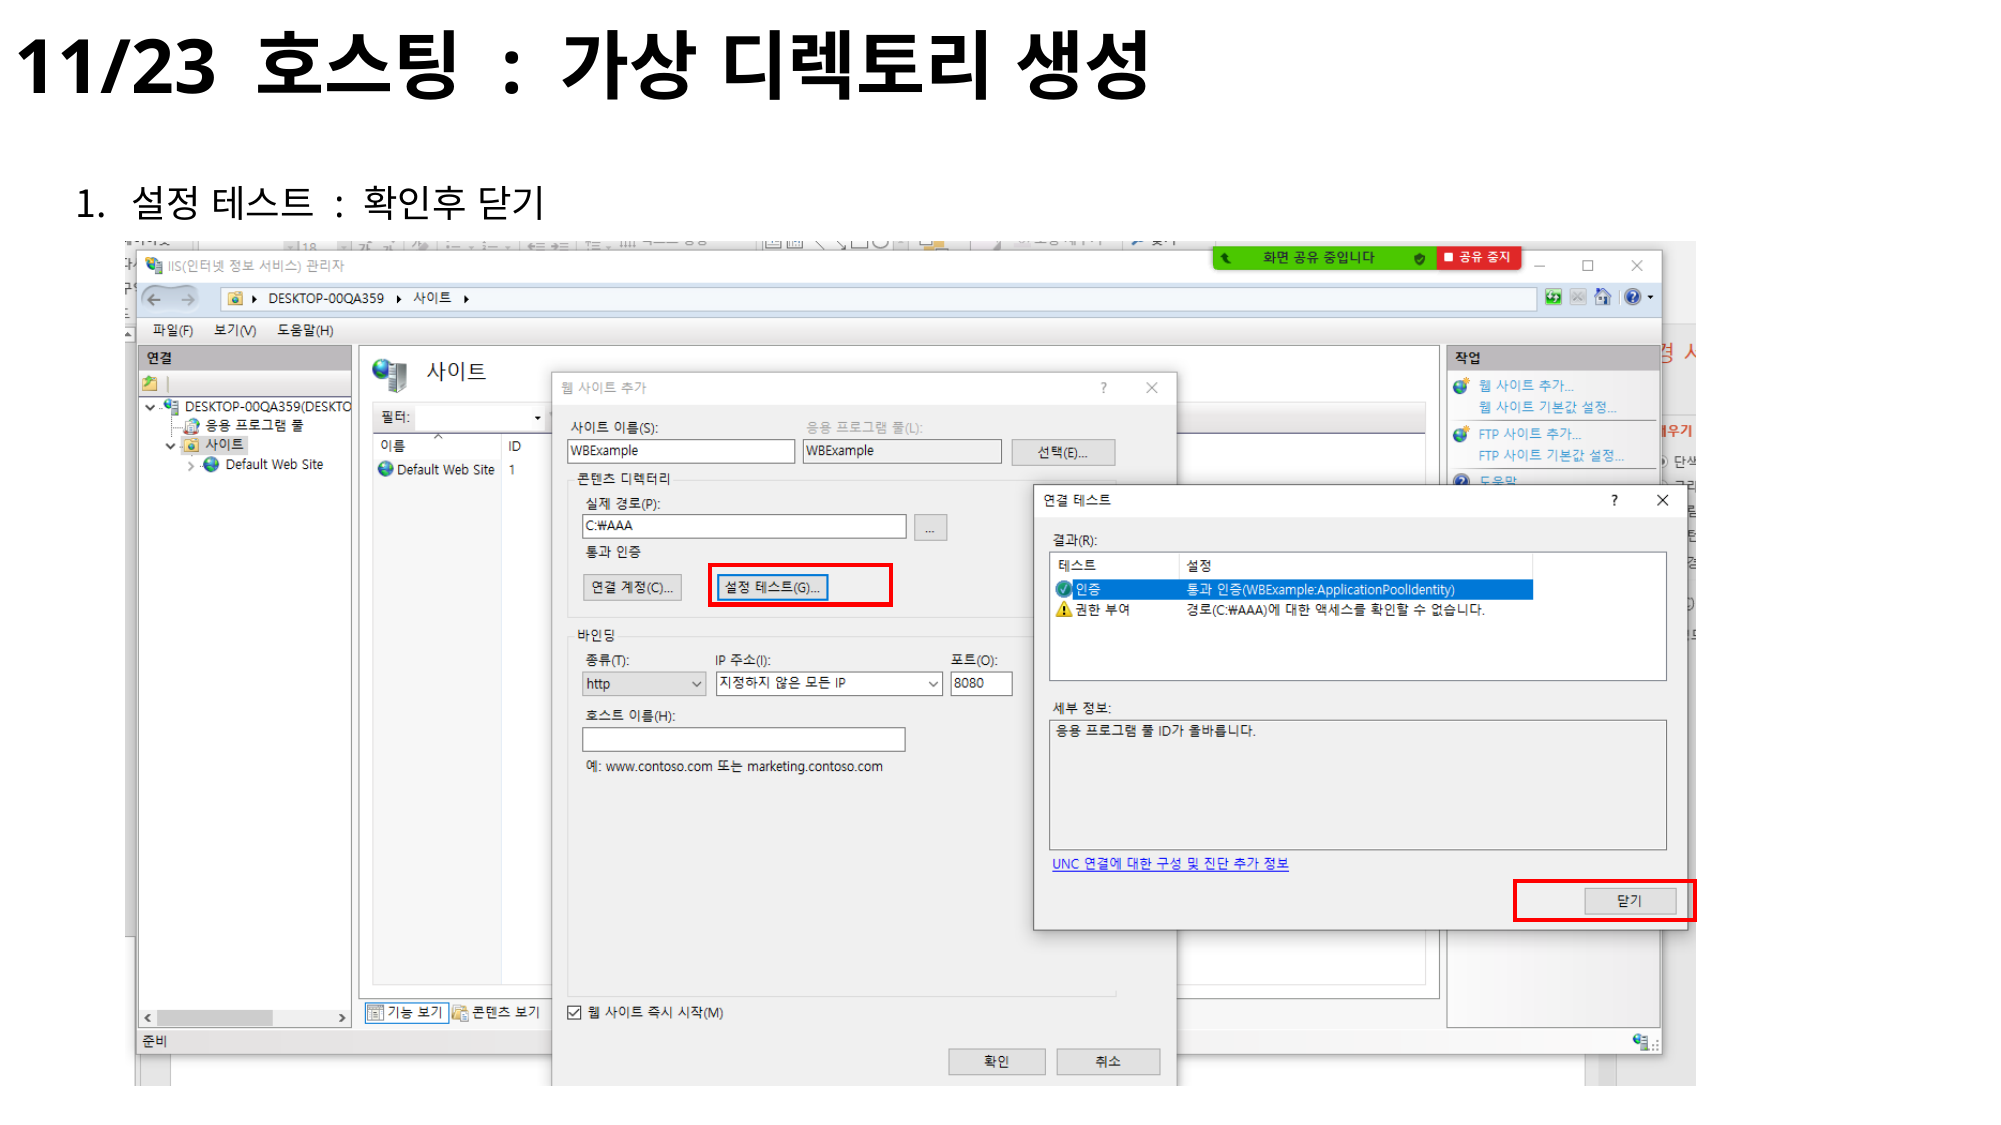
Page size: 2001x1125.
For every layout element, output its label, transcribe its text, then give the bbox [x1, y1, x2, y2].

text_box 설정 테스트 : 확인후 닫기 [60, 173, 562, 1043]
text_box 11/23 호스팅 : 가상 디렉토리 생성 [0, 11, 1966, 117]
picture [125, 241, 1696, 1086]
